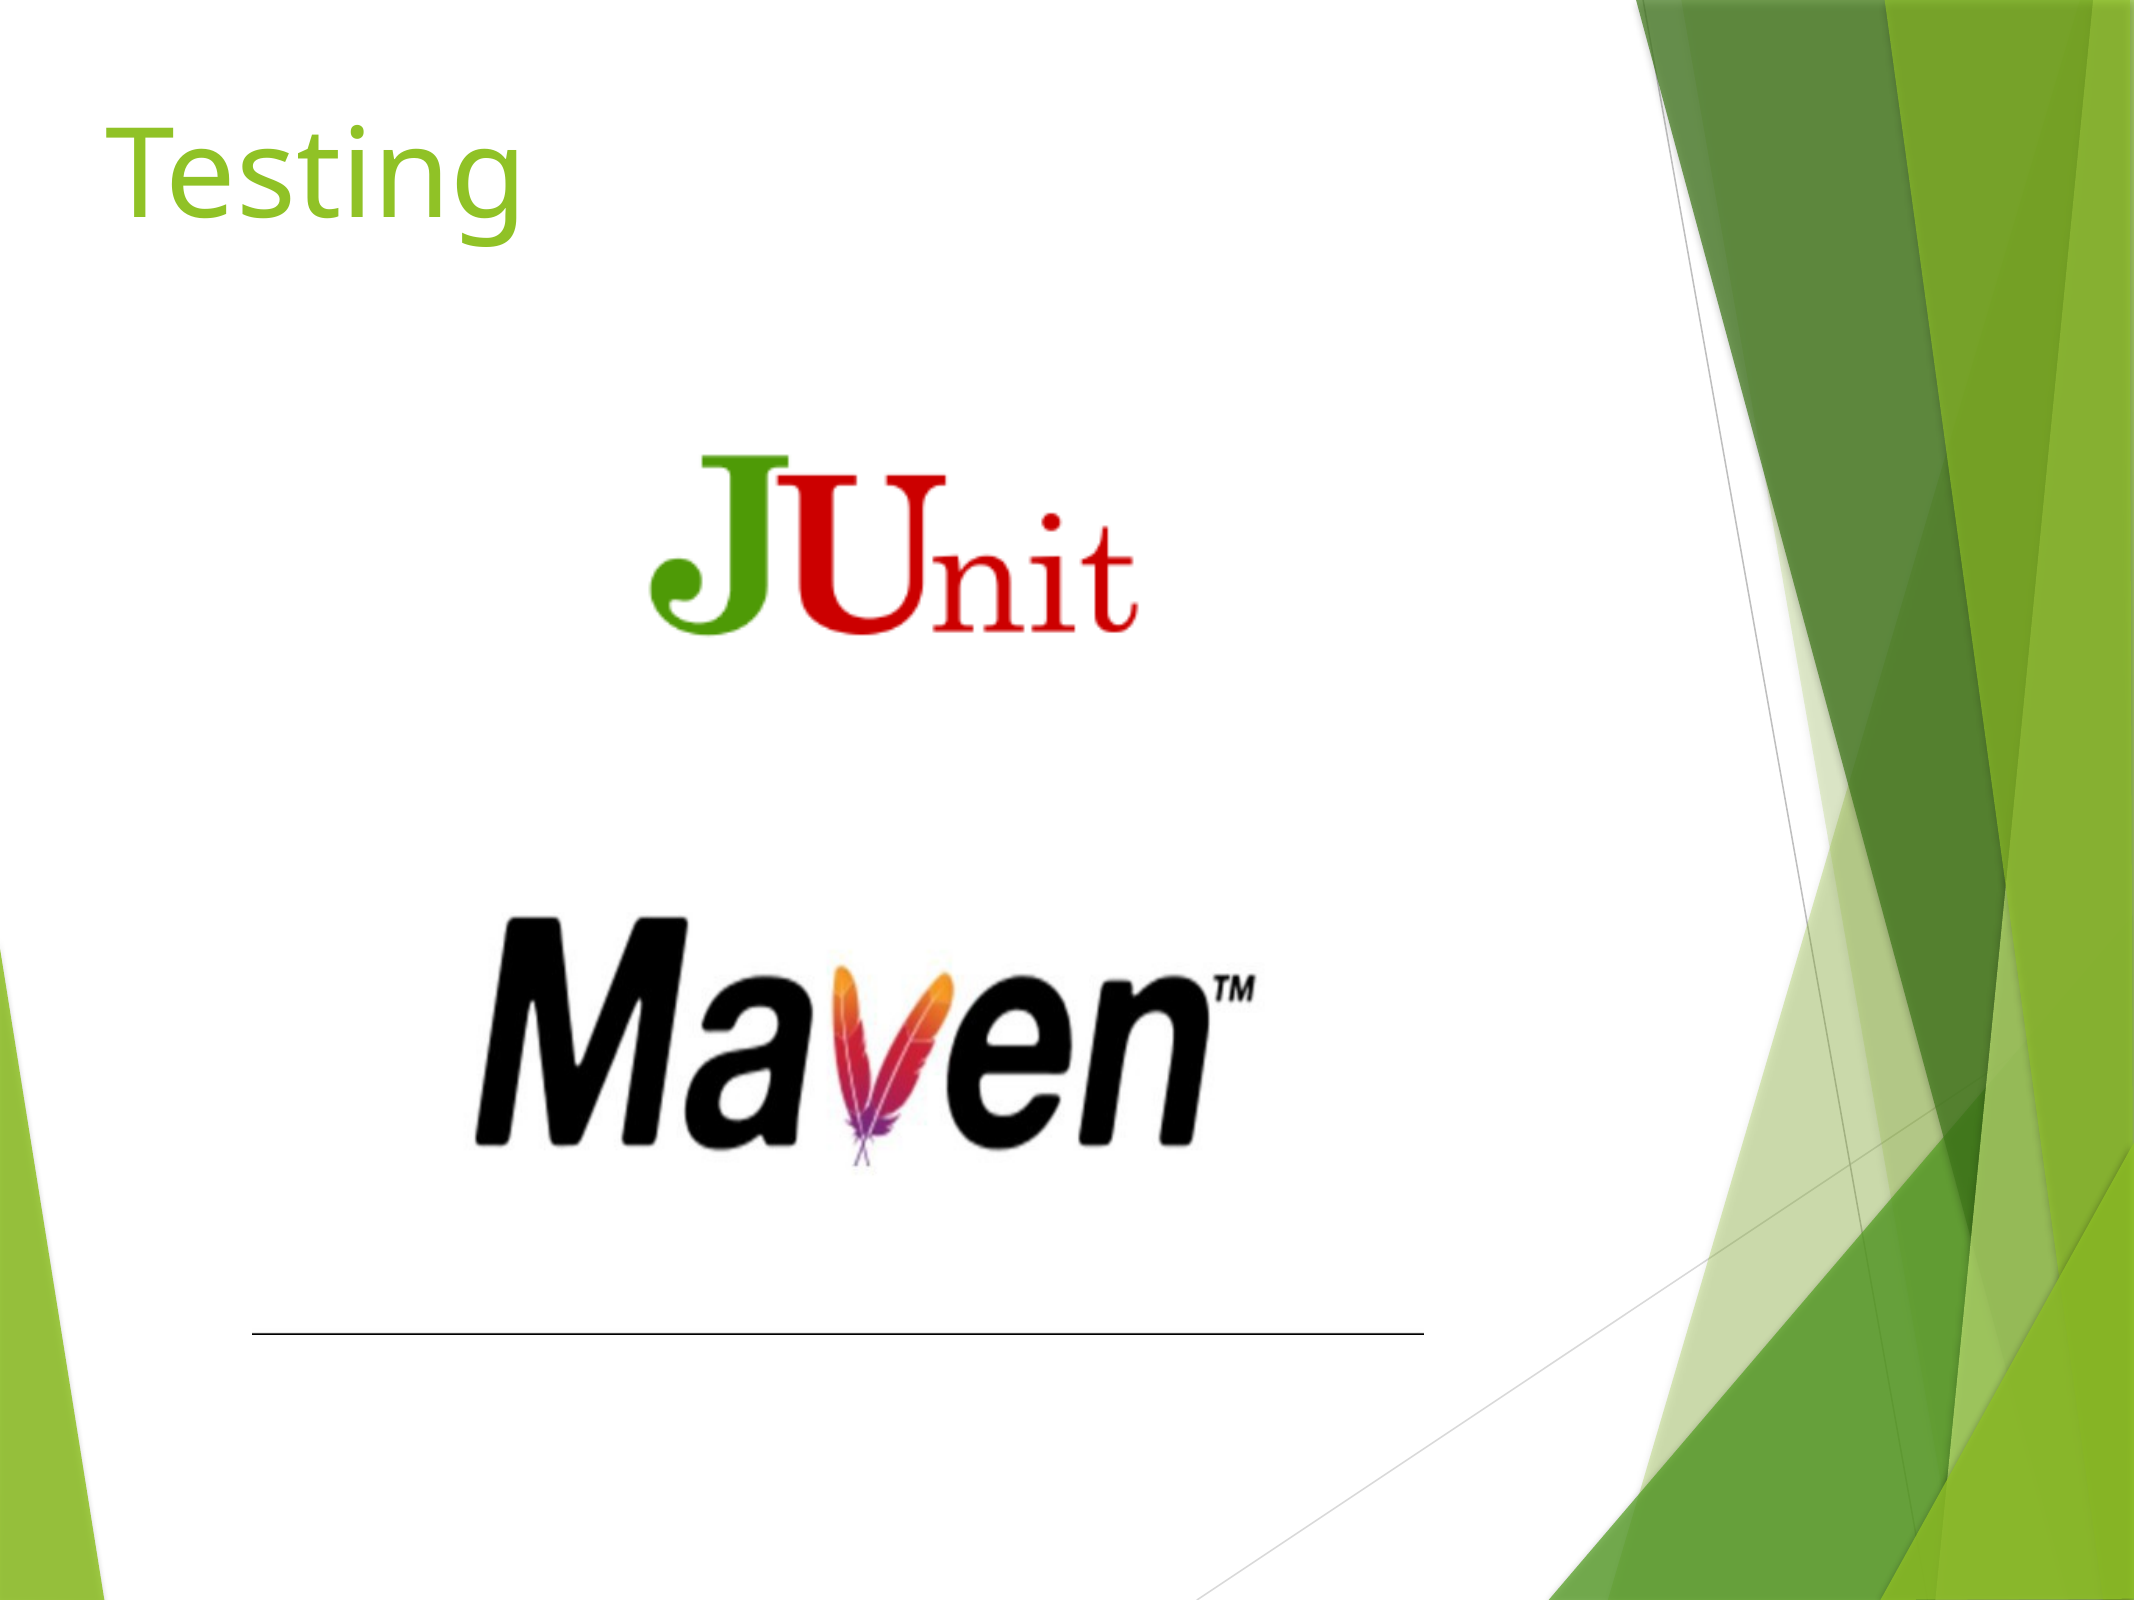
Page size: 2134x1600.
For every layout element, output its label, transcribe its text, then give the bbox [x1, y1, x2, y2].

title Testing [90, 85, 570, 242]
picture [251, 293, 1425, 1336]
